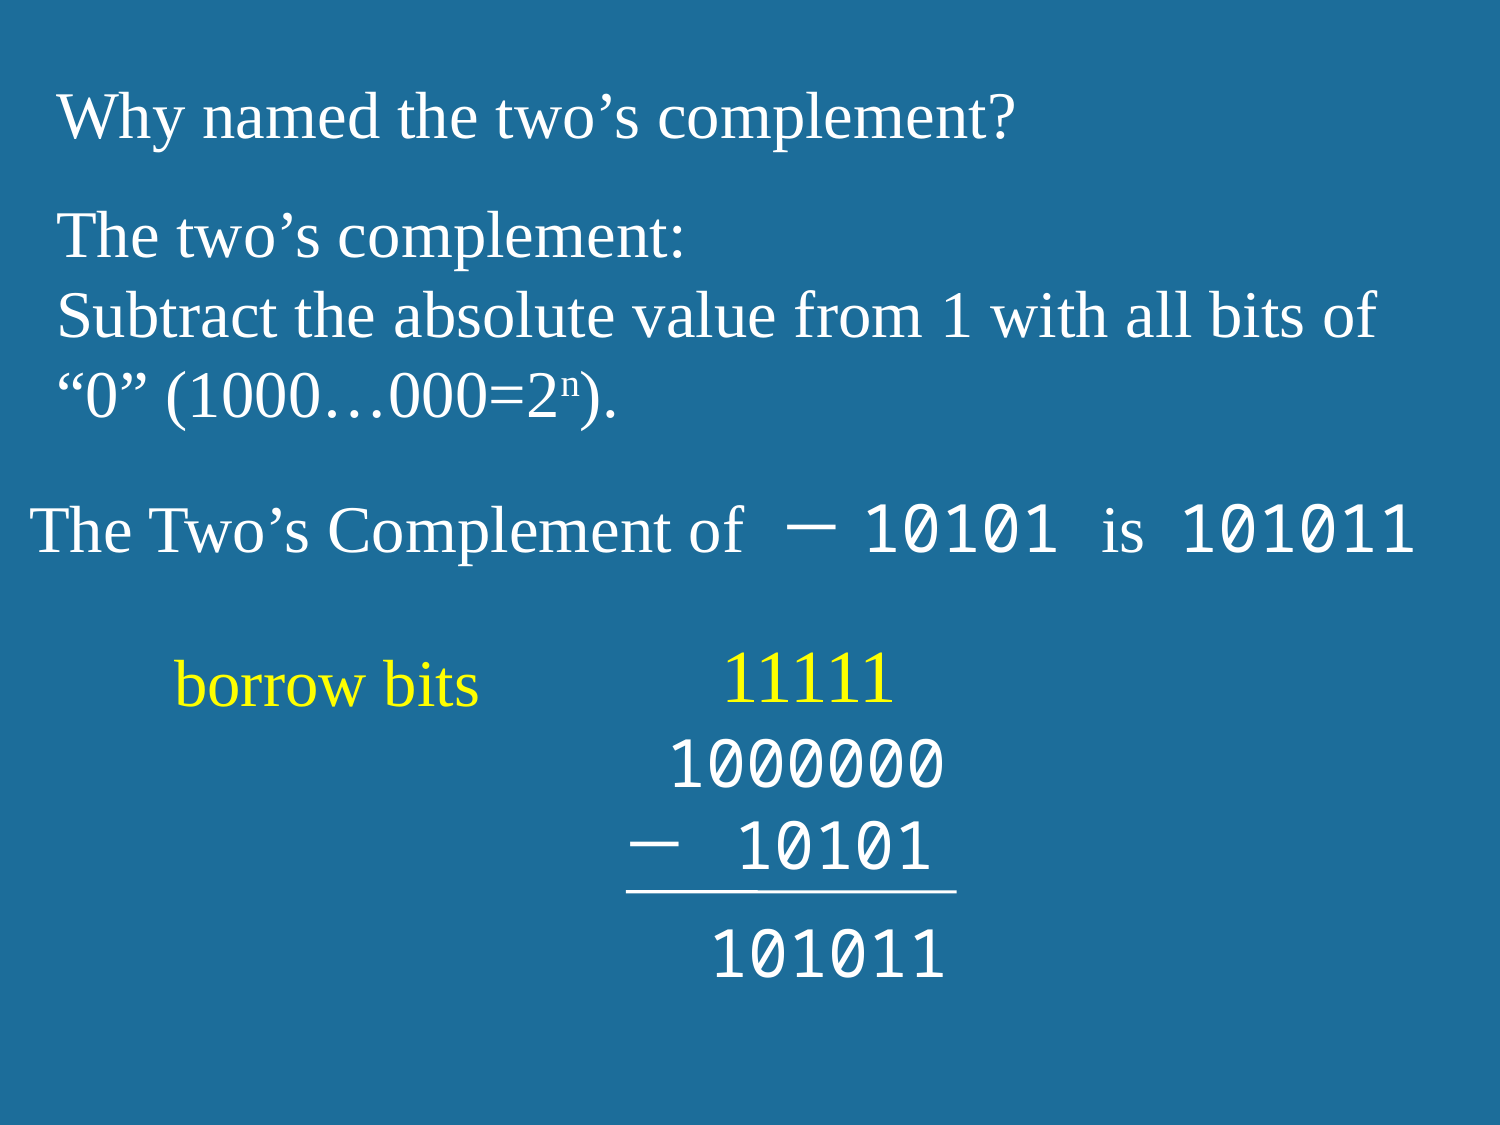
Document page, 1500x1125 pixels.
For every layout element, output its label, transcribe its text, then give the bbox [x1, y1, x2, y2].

text_box The Two’s Complement of －10101 is 101011 [14, 478, 1434, 574]
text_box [611, 712, 957, 1000]
text_box Why named the two’s complement? [41, 64, 1500, 160]
text_box The two’s complement: Subtract the absolute value from 1 with all bits of “0” (1000…000=2n). [41, 183, 1471, 438]
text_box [159, 620, 914, 729]
